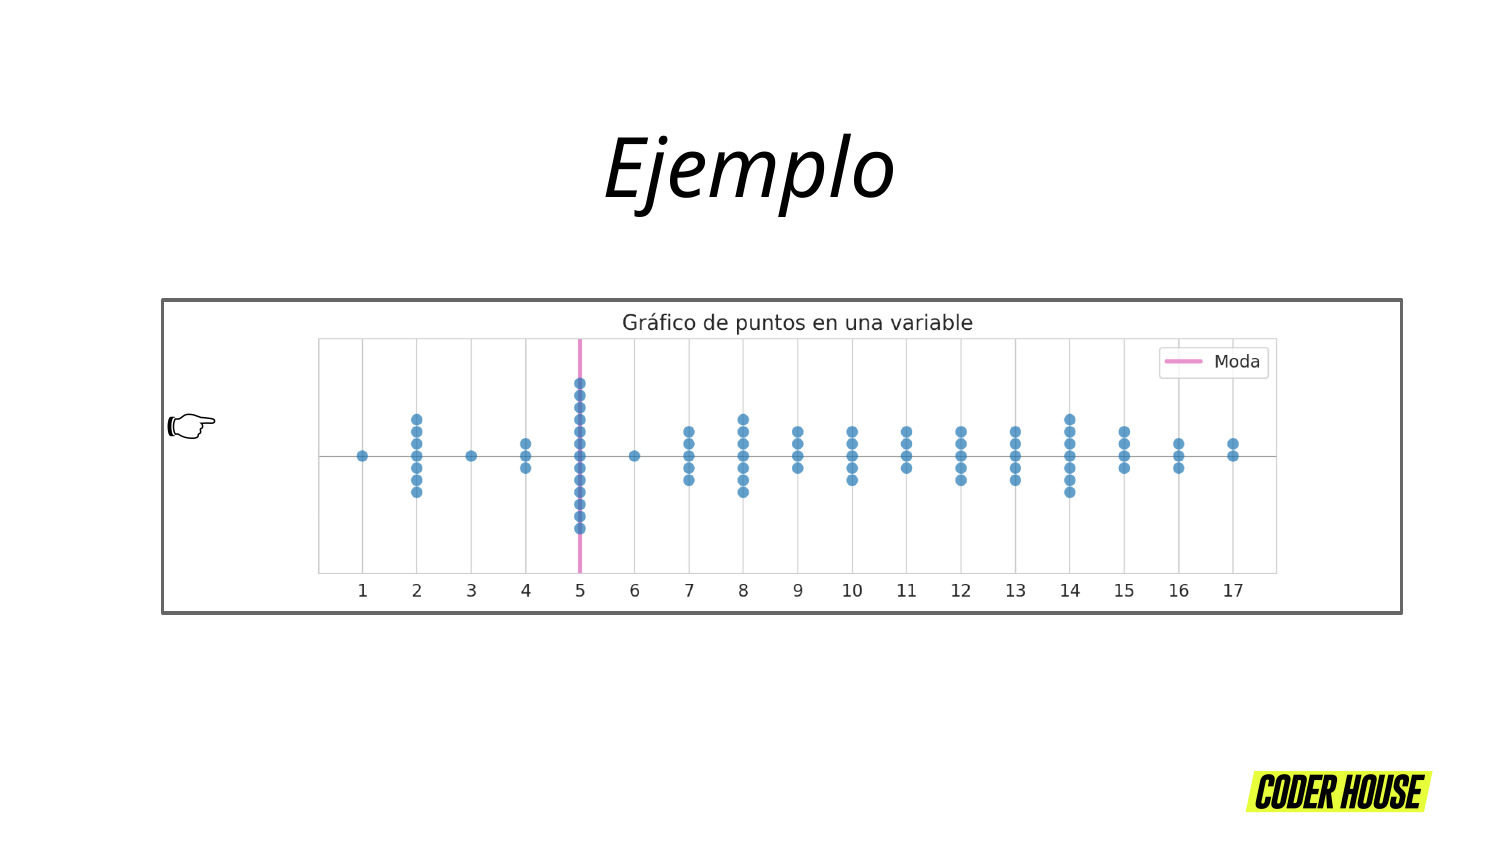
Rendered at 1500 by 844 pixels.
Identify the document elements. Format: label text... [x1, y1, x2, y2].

text_box 👉 [150, 381, 158, 462]
text_box Ejemplo [262, 84, 1238, 247]
picture [164, 301, 1401, 612]
picture [1241, 764, 1437, 819]
